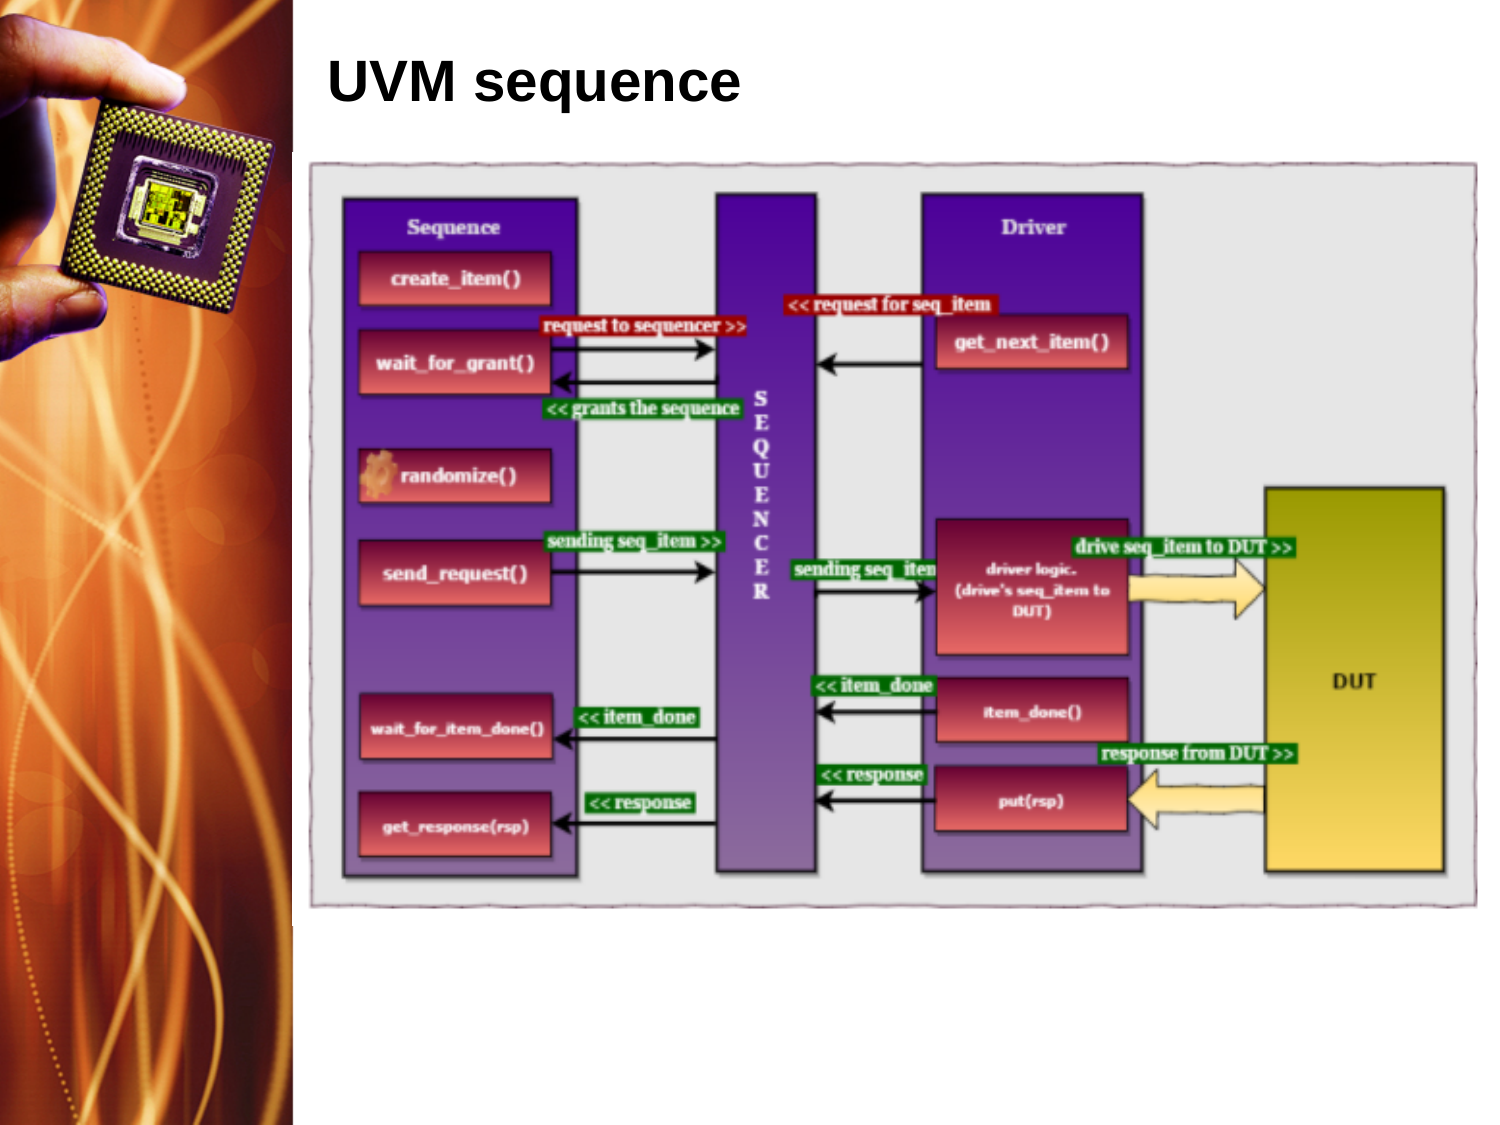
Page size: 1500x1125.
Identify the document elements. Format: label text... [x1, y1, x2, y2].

picture [0, 0, 1500, 1125]
title UVM sequence [312, 18, 1471, 138]
